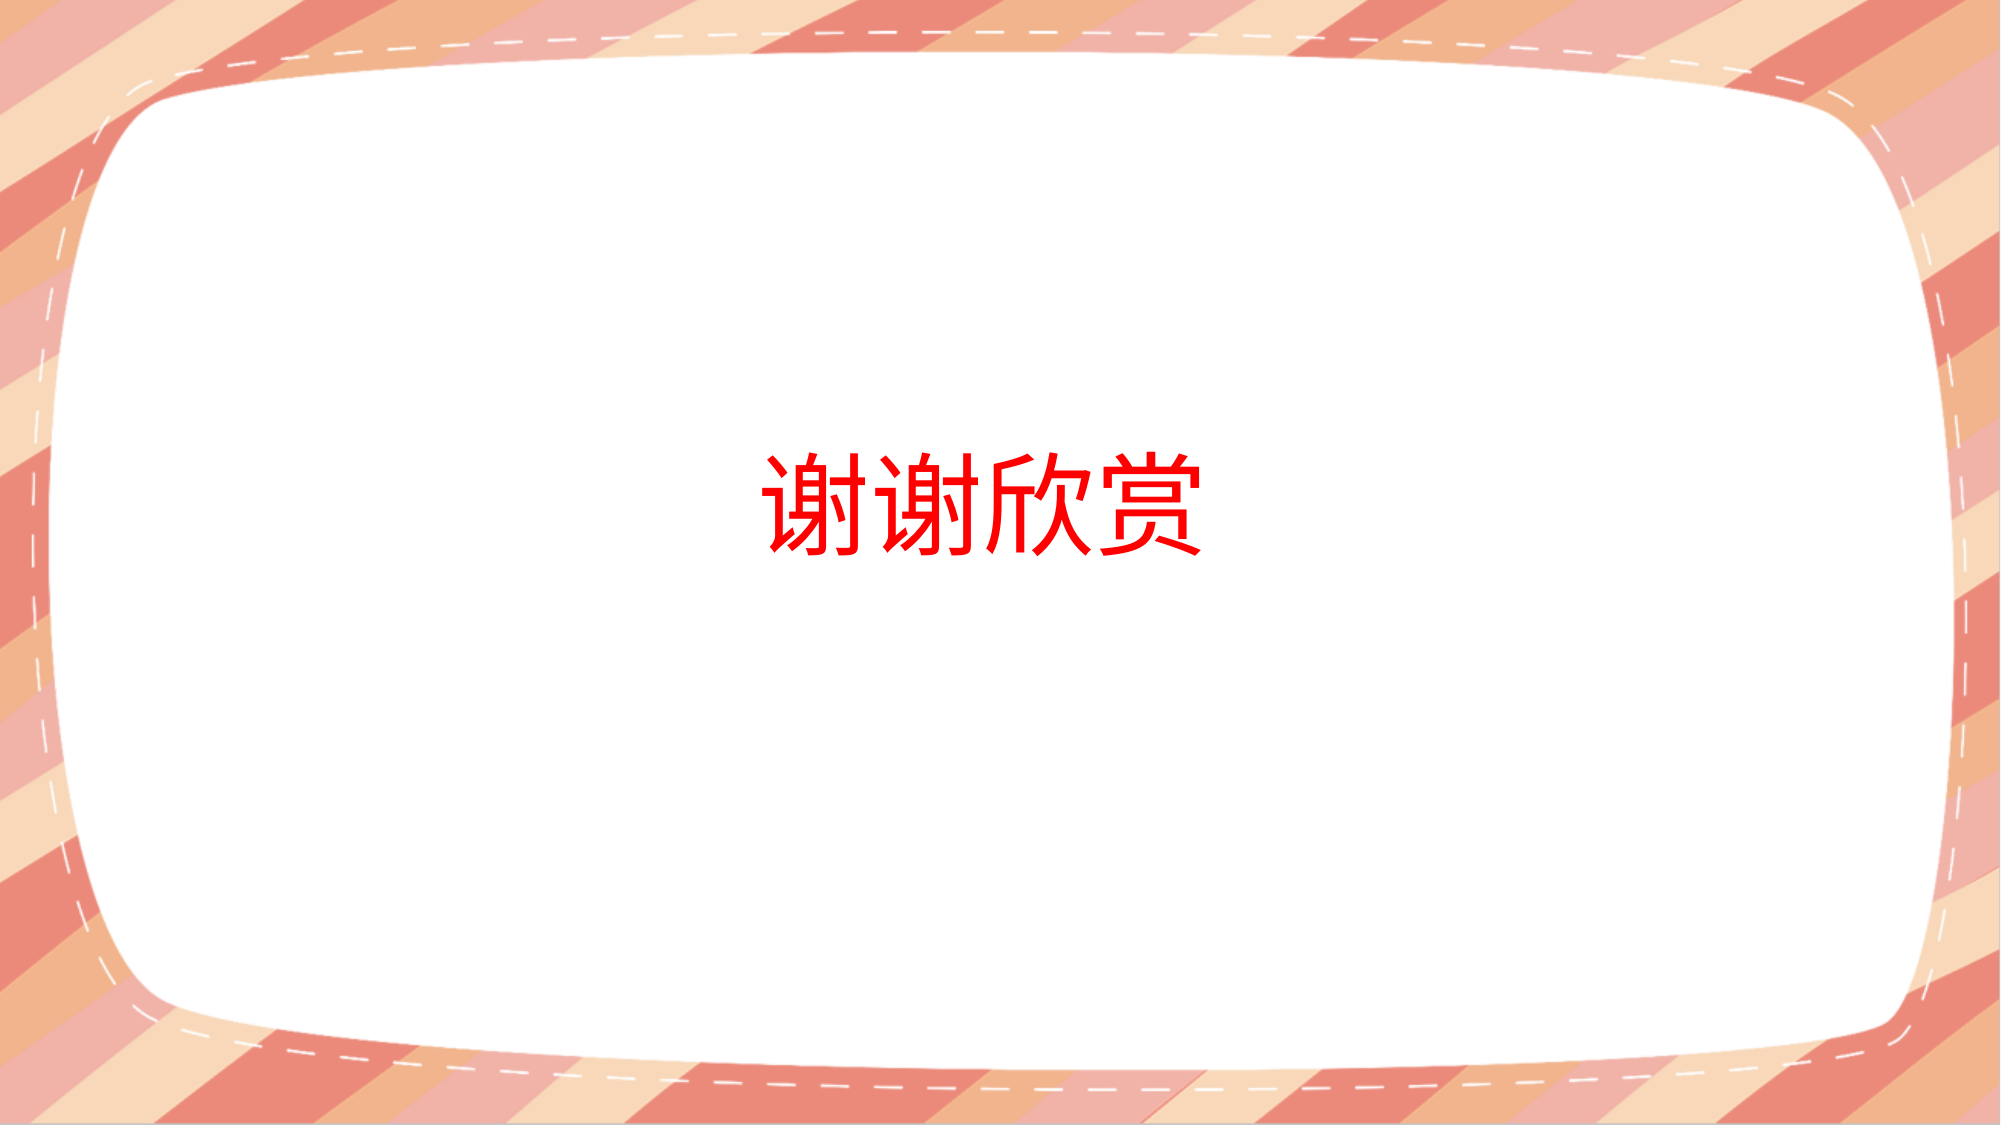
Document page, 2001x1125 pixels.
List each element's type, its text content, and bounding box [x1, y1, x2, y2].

picture [0, 0, 2001, 1125]
text_box 谢谢欣赏 [589, 428, 1349, 578]
